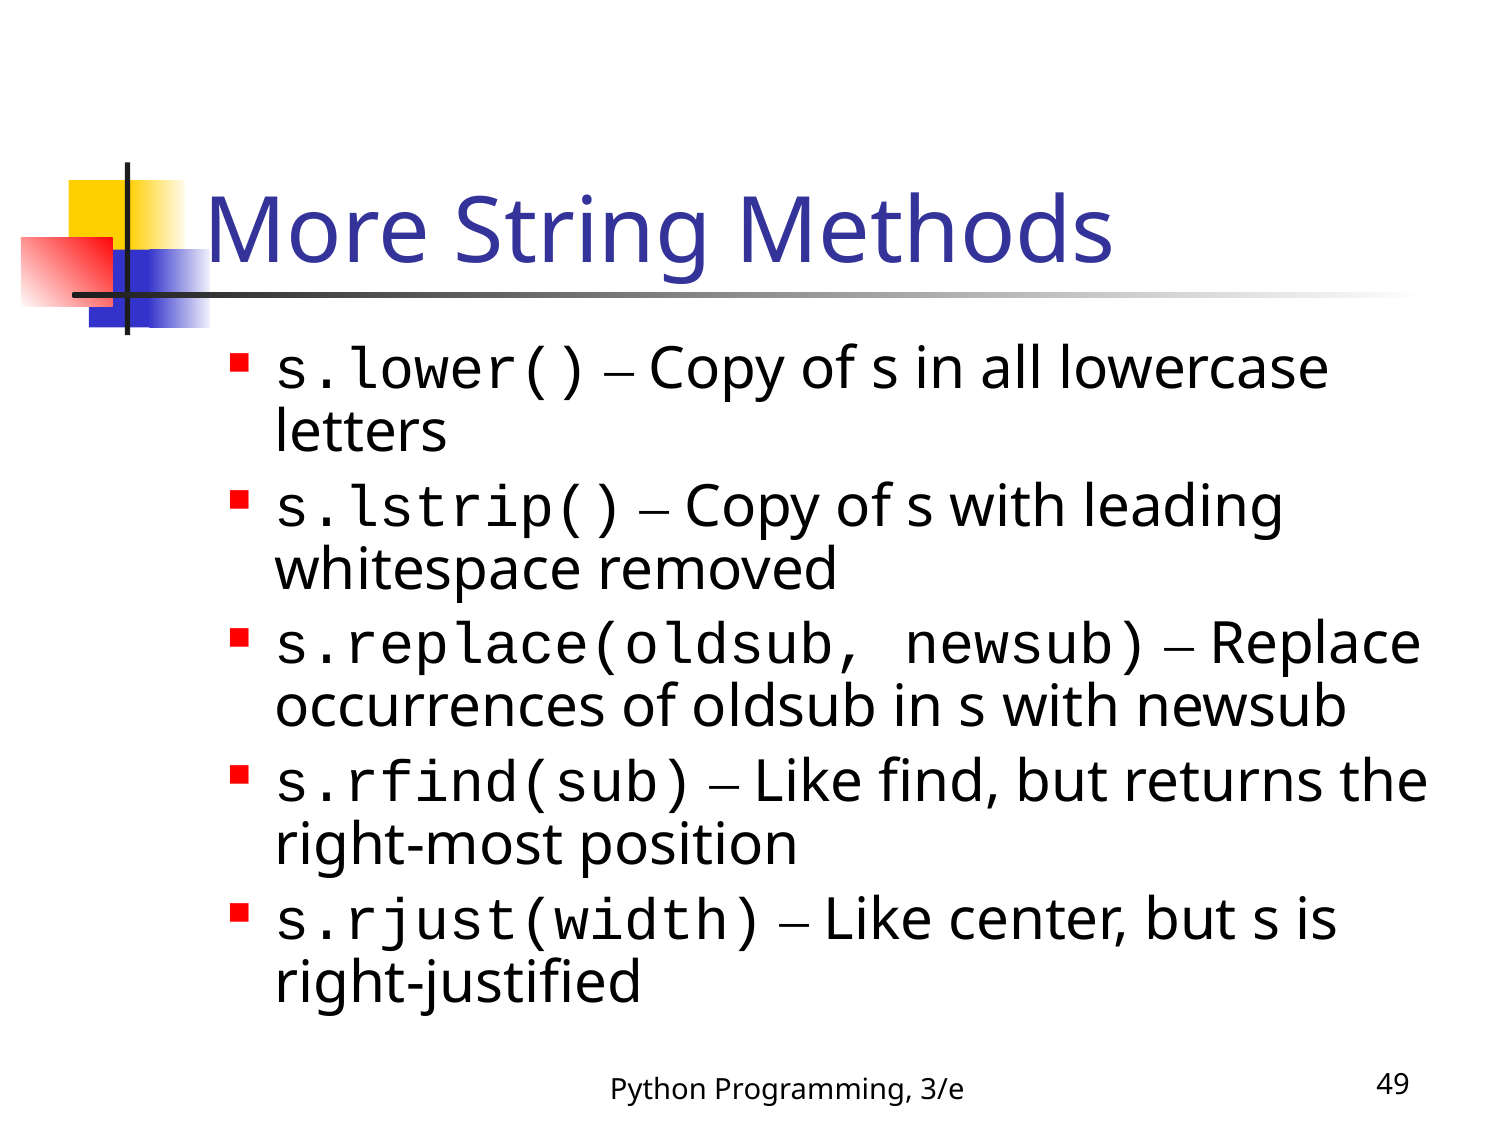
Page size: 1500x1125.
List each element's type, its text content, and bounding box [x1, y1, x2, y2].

title More String Methods [188, 101, 1468, 289]
footer Python Programming, 3/e [549, 1037, 1026, 1113]
slide_number 49 [1112, 1037, 1426, 1113]
list s.lower() – Copy of s in all lowercase letters s.lstrip() – Copy of s with leading whitespace removed s.replace(oldsub, newsub) – Replace occurrences of oldsub in s with newsub s.rfind(sub) – Like find, but returns the right-most position s.rjust(width) – Like center, but s is right-justified [137, 331, 1469, 1006]
